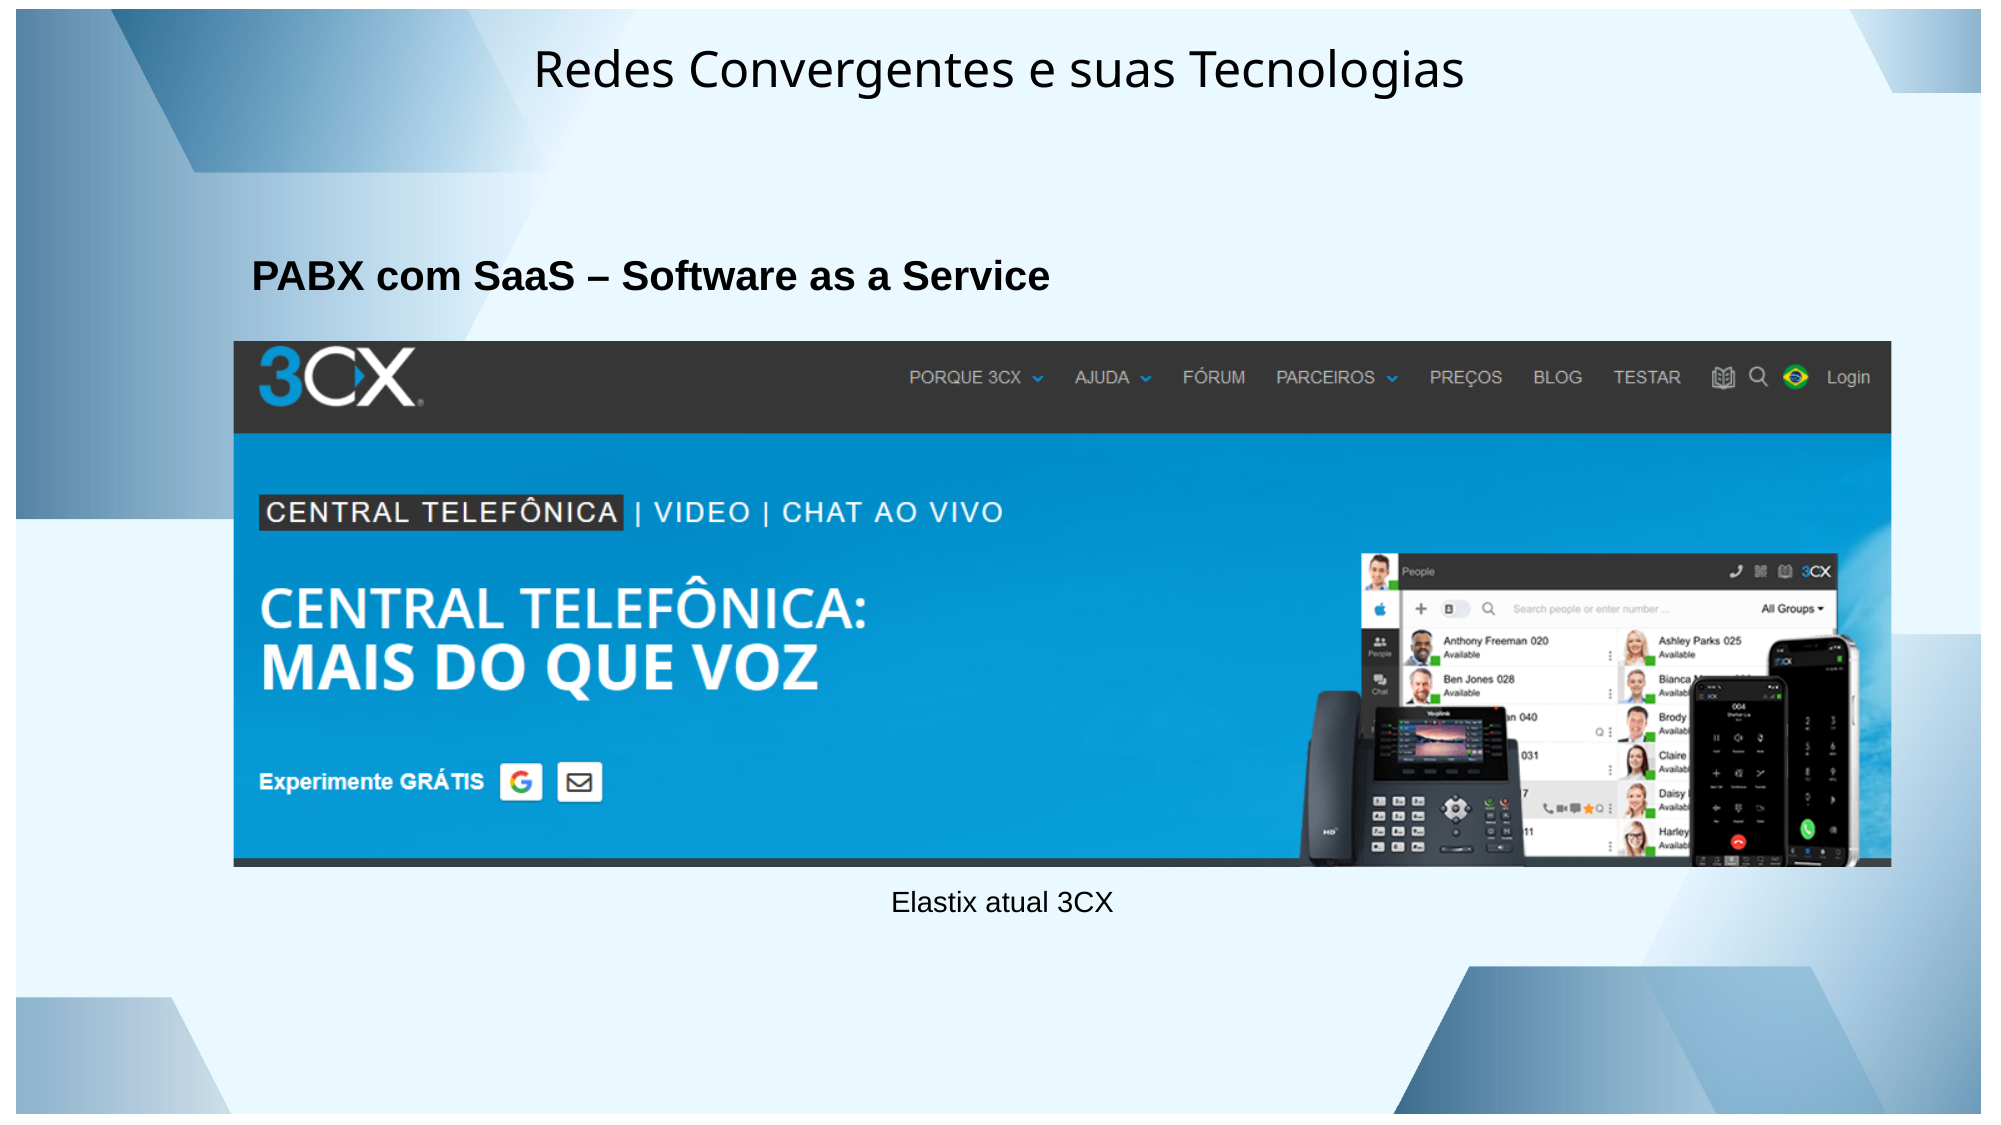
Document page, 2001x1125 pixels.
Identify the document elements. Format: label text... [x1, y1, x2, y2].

picture [16, 9, 1981, 1114]
text_box PABX com SaaS – Software as a Service [236, 240, 1066, 306]
text_box Elastix atual 3CX [876, 875, 1130, 926]
